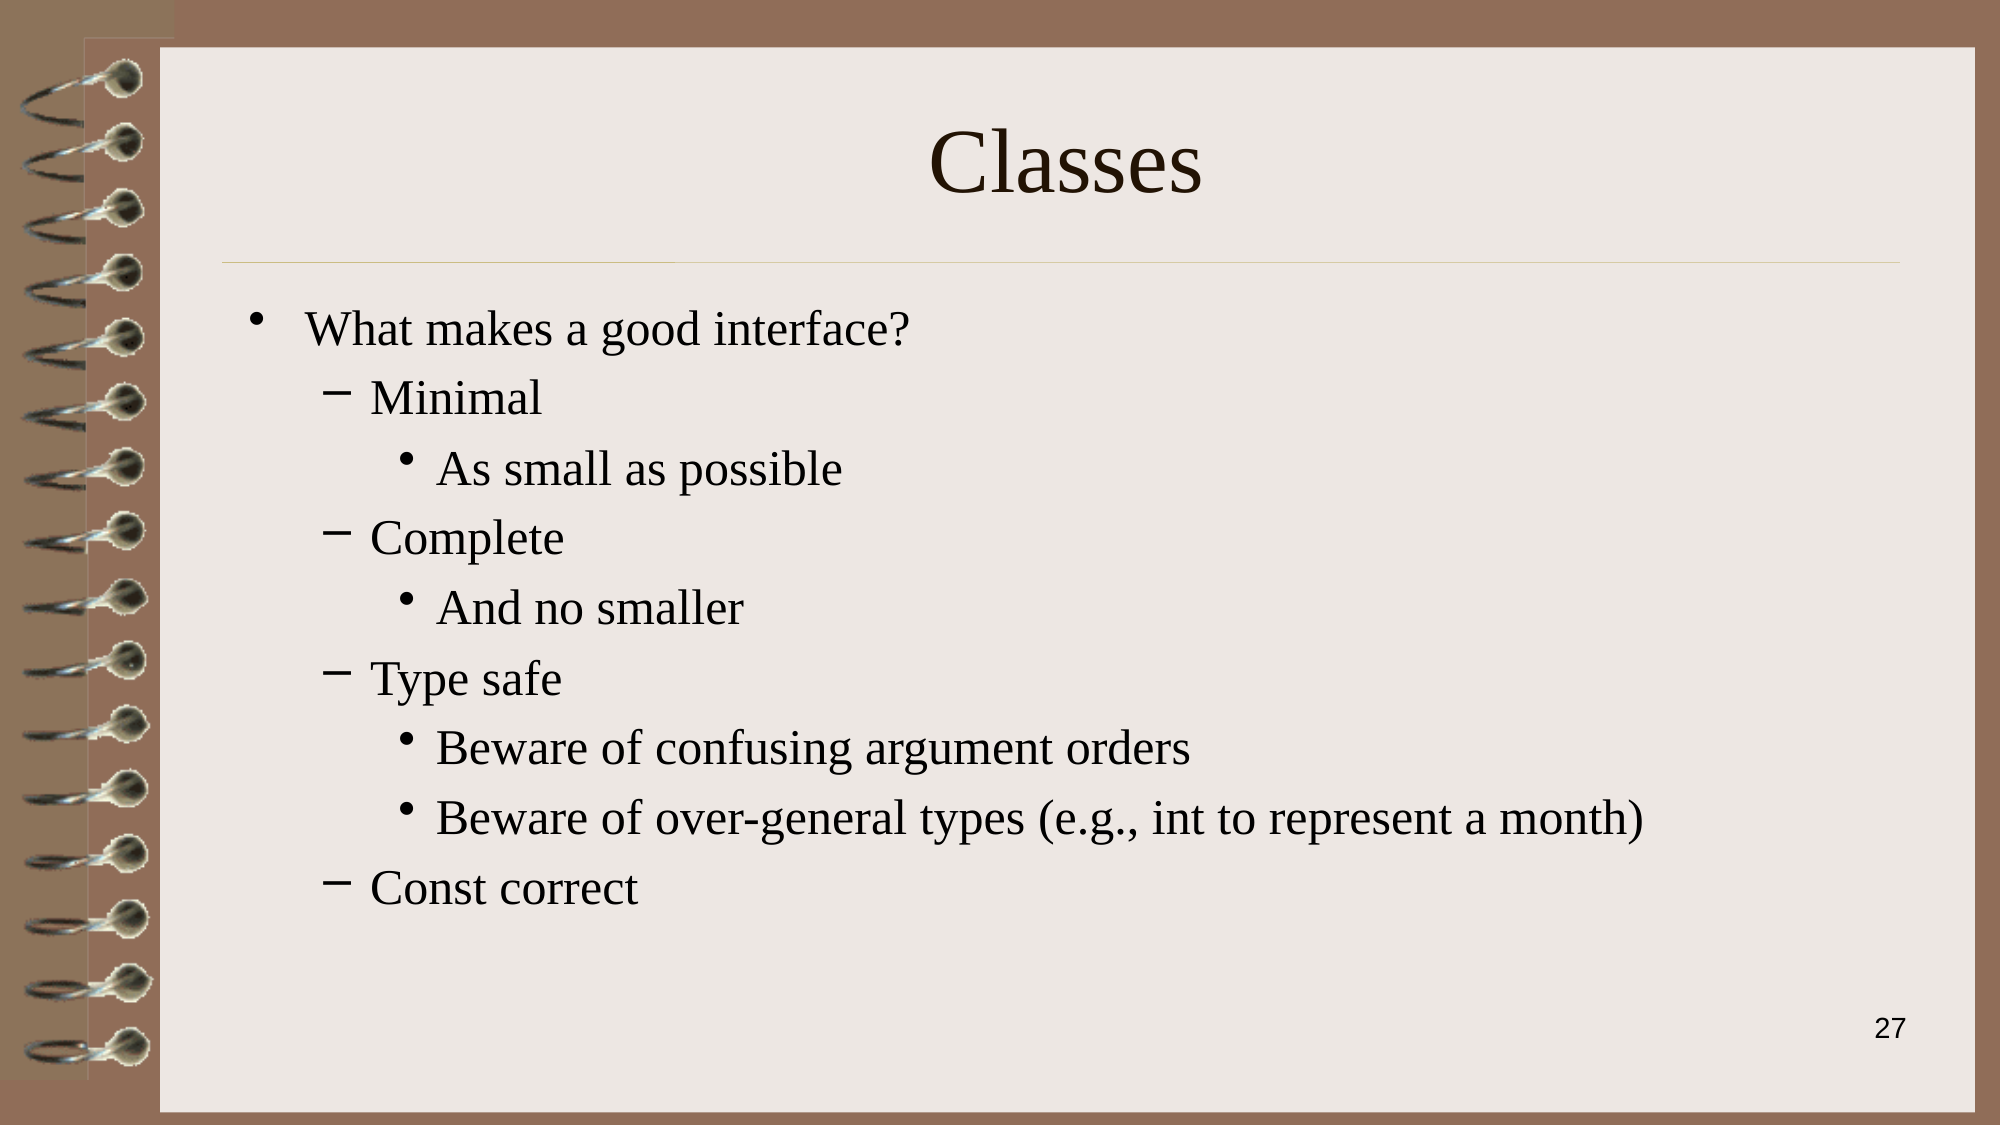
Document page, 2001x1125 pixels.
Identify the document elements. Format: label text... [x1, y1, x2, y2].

picture [0, 0, 175, 1080]
list What makes a good interface? Minimal As small as possible Complete And no smaller Type safe Beware of confusing argument orders Beware of over-general types (e.g., int to represent a month) Const correct [233, 287, 1900, 963]
slide_number 27 [1505, 1001, 1922, 1077]
title Classes [233, 62, 1900, 250]
